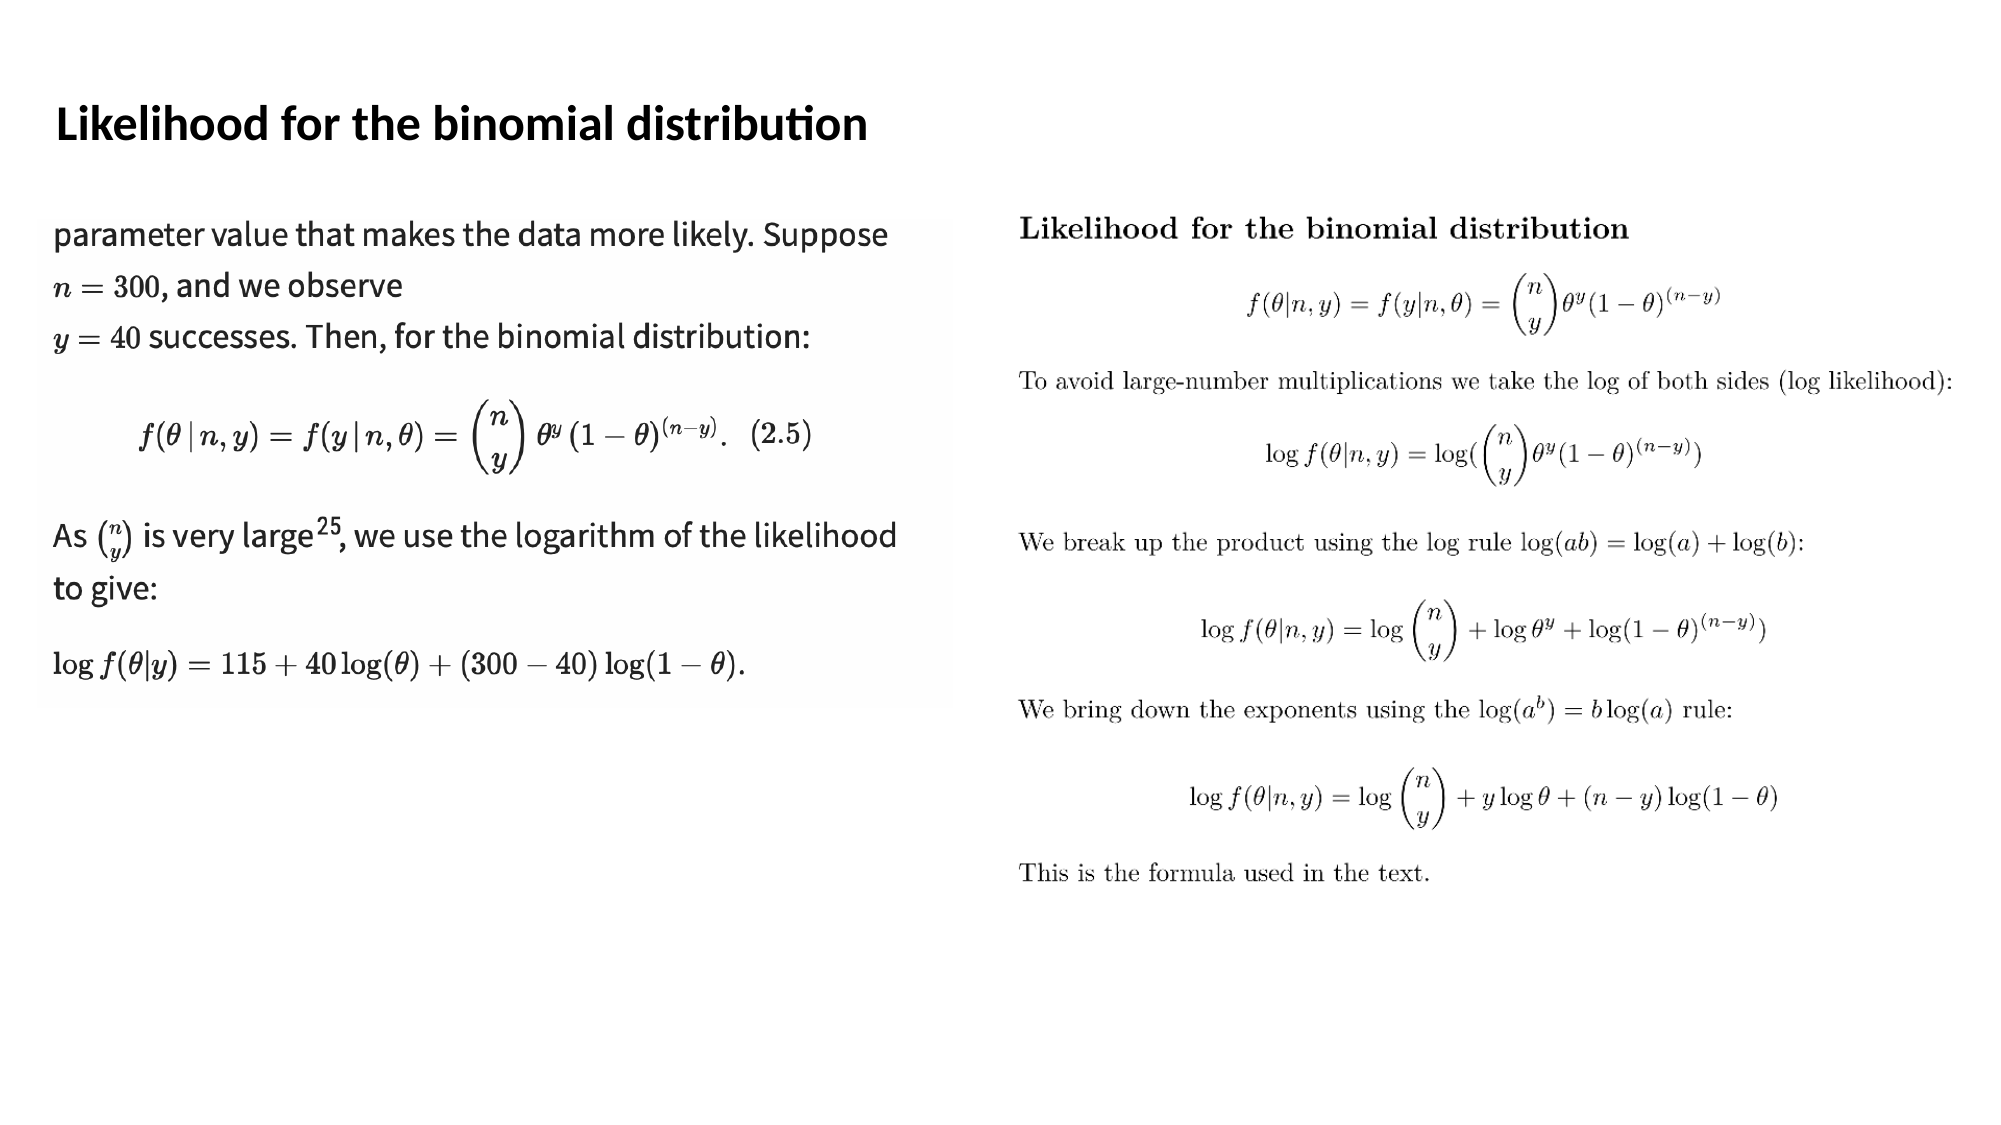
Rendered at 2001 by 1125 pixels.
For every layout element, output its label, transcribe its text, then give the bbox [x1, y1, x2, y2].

text_box Likelihood for the binomial distribution [41, 82, 884, 158]
picture [37, 219, 953, 708]
picture [970, 200, 2000, 924]
